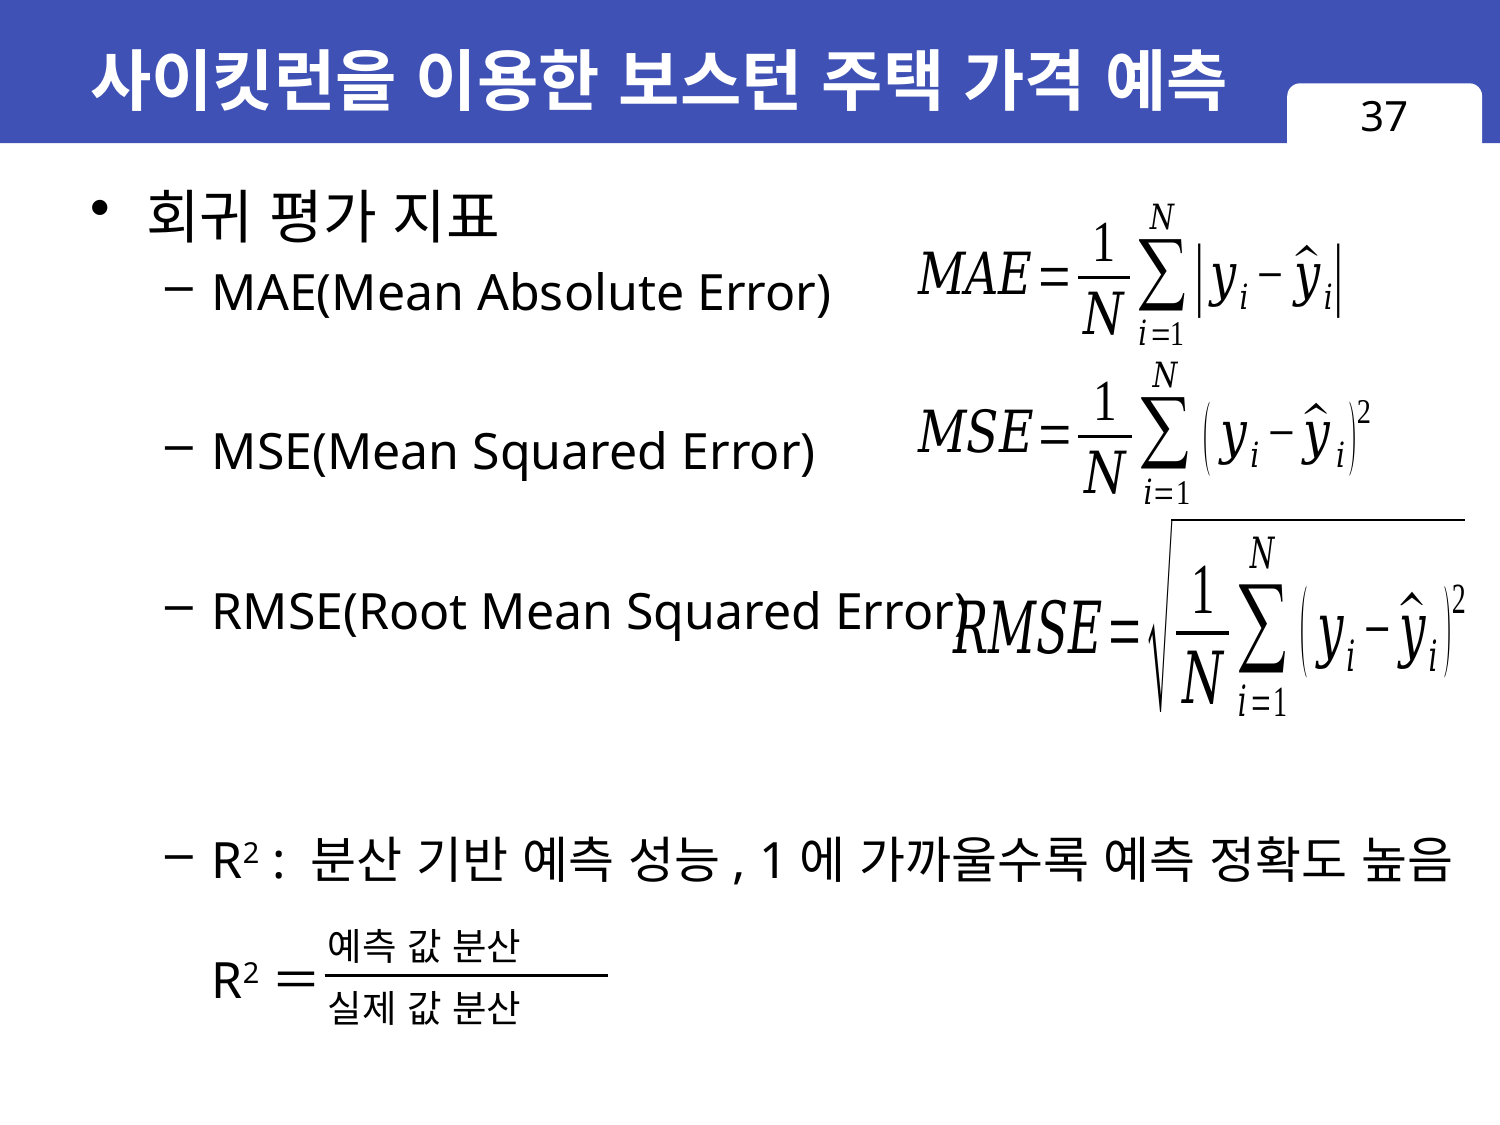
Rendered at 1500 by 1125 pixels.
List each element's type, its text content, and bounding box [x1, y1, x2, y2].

text_box 예측 값 분산 [312, 915, 621, 976]
list 회귀 평가 지표 MAE(Mean Absolute Error) MSE(Mean Squared Error) RMSE(Root Mean Squared Error) R2 : 분산 기반 예측 성능, 1에 가까울수록 예측 정확도 높음 R2＝ [74, 172, 1483, 1095]
text_box 실제 값 분산 [312, 977, 621, 1037]
title 사이킷런을 이용한 보스턴 주택 가격 예측 [74, 16, 1426, 141]
slide_number 37 [1286, 81, 1483, 161]
